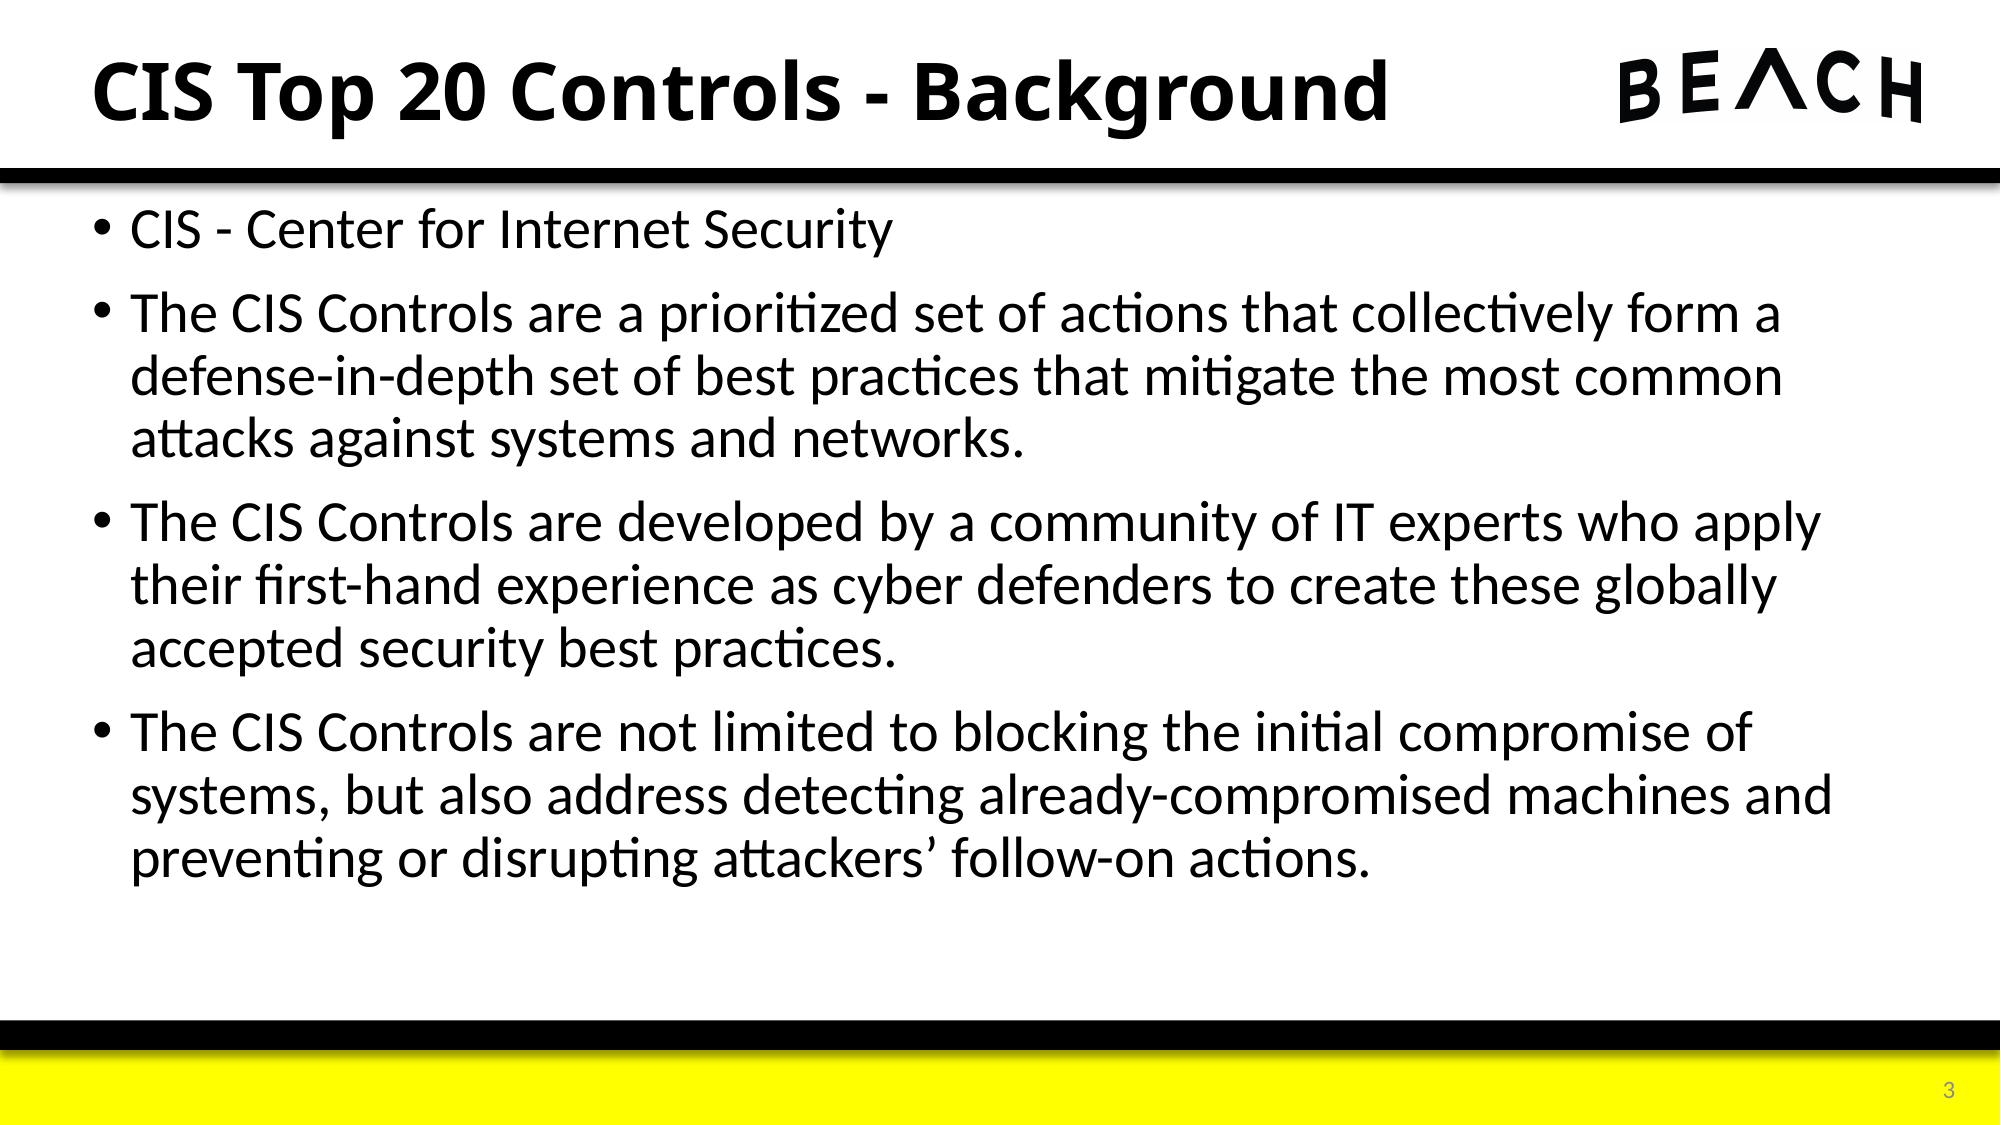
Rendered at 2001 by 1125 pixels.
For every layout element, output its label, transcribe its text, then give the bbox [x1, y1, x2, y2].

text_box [0, 1020, 2000, 1125]
text_box CIS Top 20 Controls - Background [74, 10, 1425, 179]
picture [1620, 48, 1921, 124]
text_box [0, 167, 2000, 184]
list CIS - Center for Internet Security The CIS Controls are a prioritized set of actions that collectively form a defense-in-depth set of best practices that mitigate the most common attacks against systems and networks. The CIS Controls are developed by a community of IT experts who apply their first-hand experience as cyber defenders to create these globally accepted security best practices. The CIS Controls are not limited to blocking the initial compromise of systems, but also address detecting already-compromised machines and preventing or disrupting attackers’ follow-on actions. [77, 190, 1921, 990]
